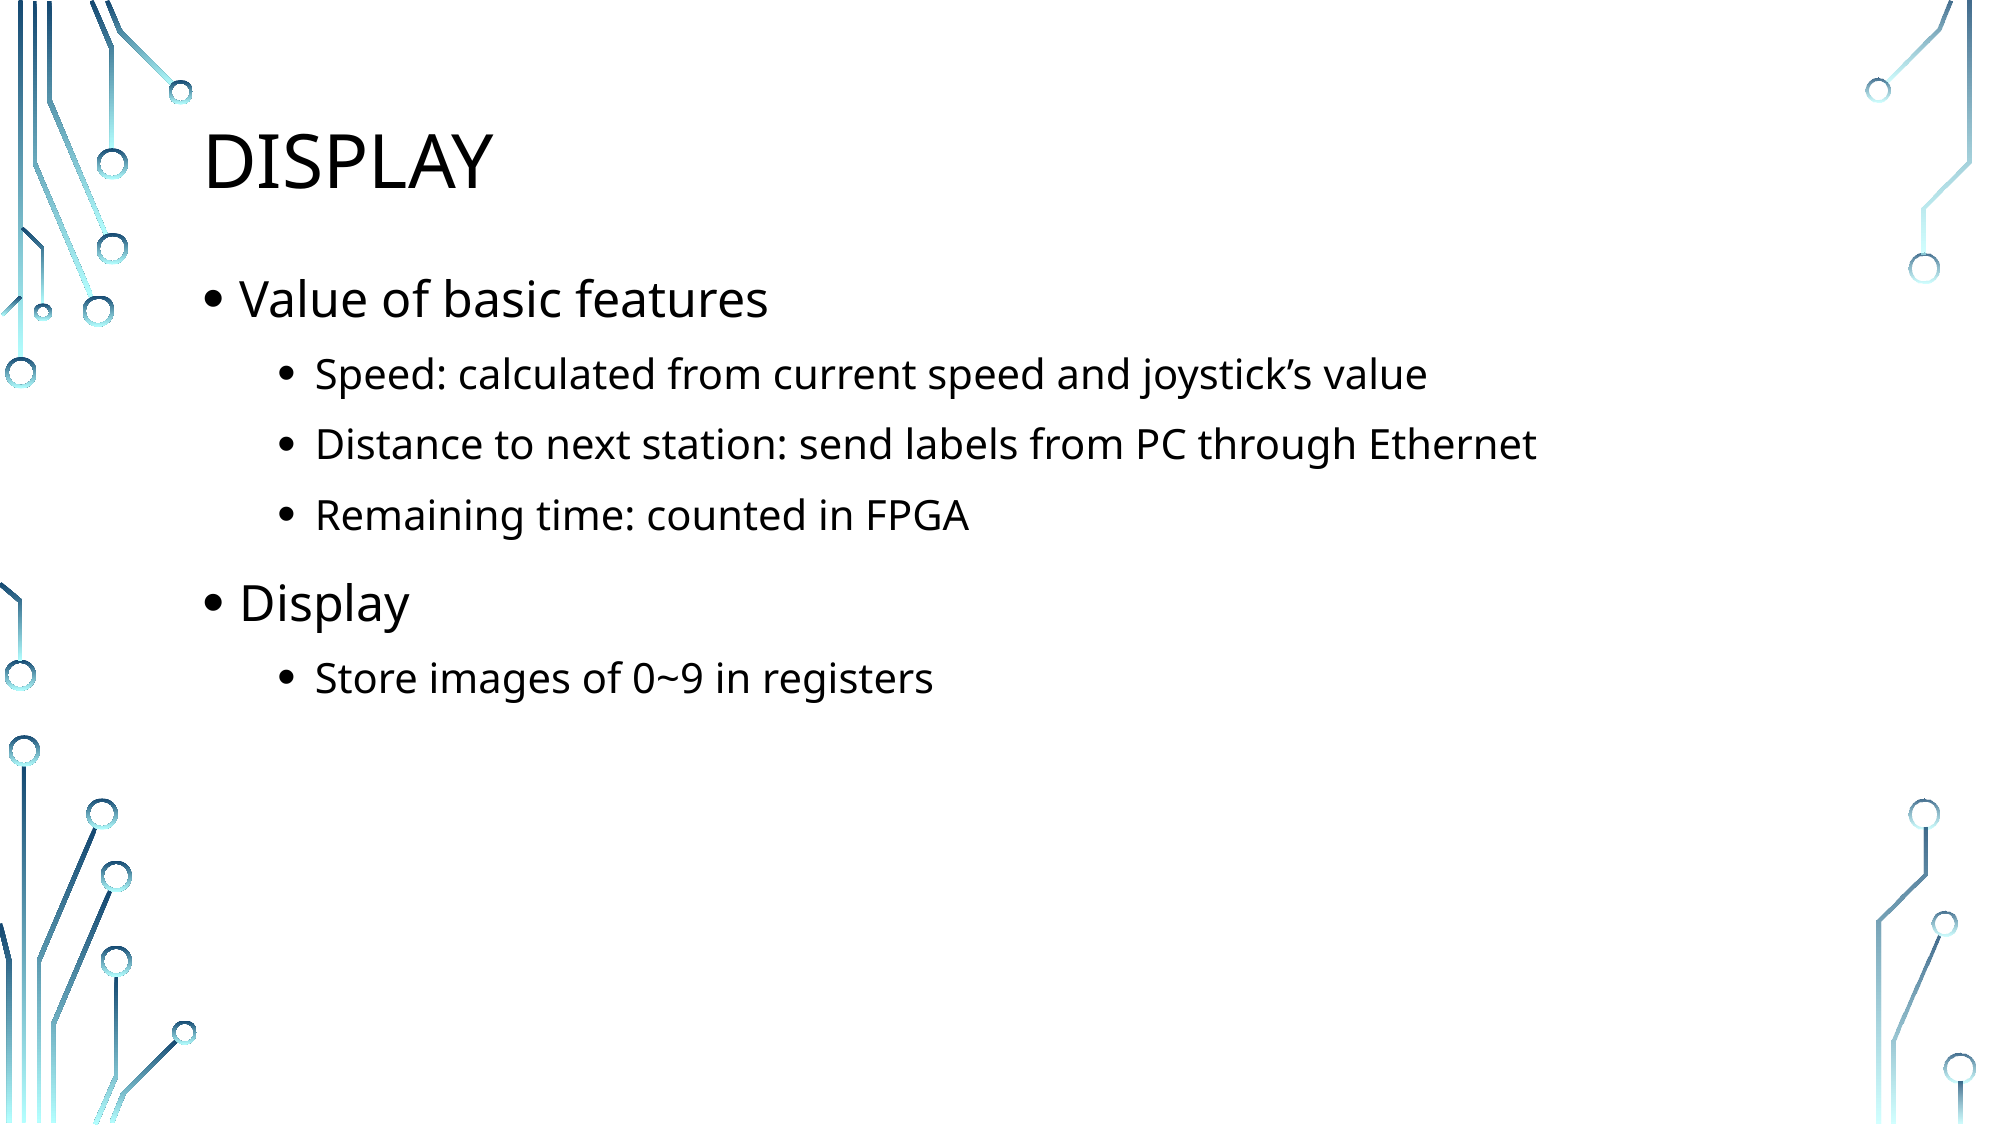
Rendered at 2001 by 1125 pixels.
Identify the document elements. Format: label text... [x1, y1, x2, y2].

list Value of basic features Speed: calculated from current speed and joystick’s value Distance to next station: send labels from PC through Ethernet Remaining time: counted in FPGA Display Store images of 0~9 in registers [187, 248, 1813, 950]
title Display [187, 101, 1813, 227]
